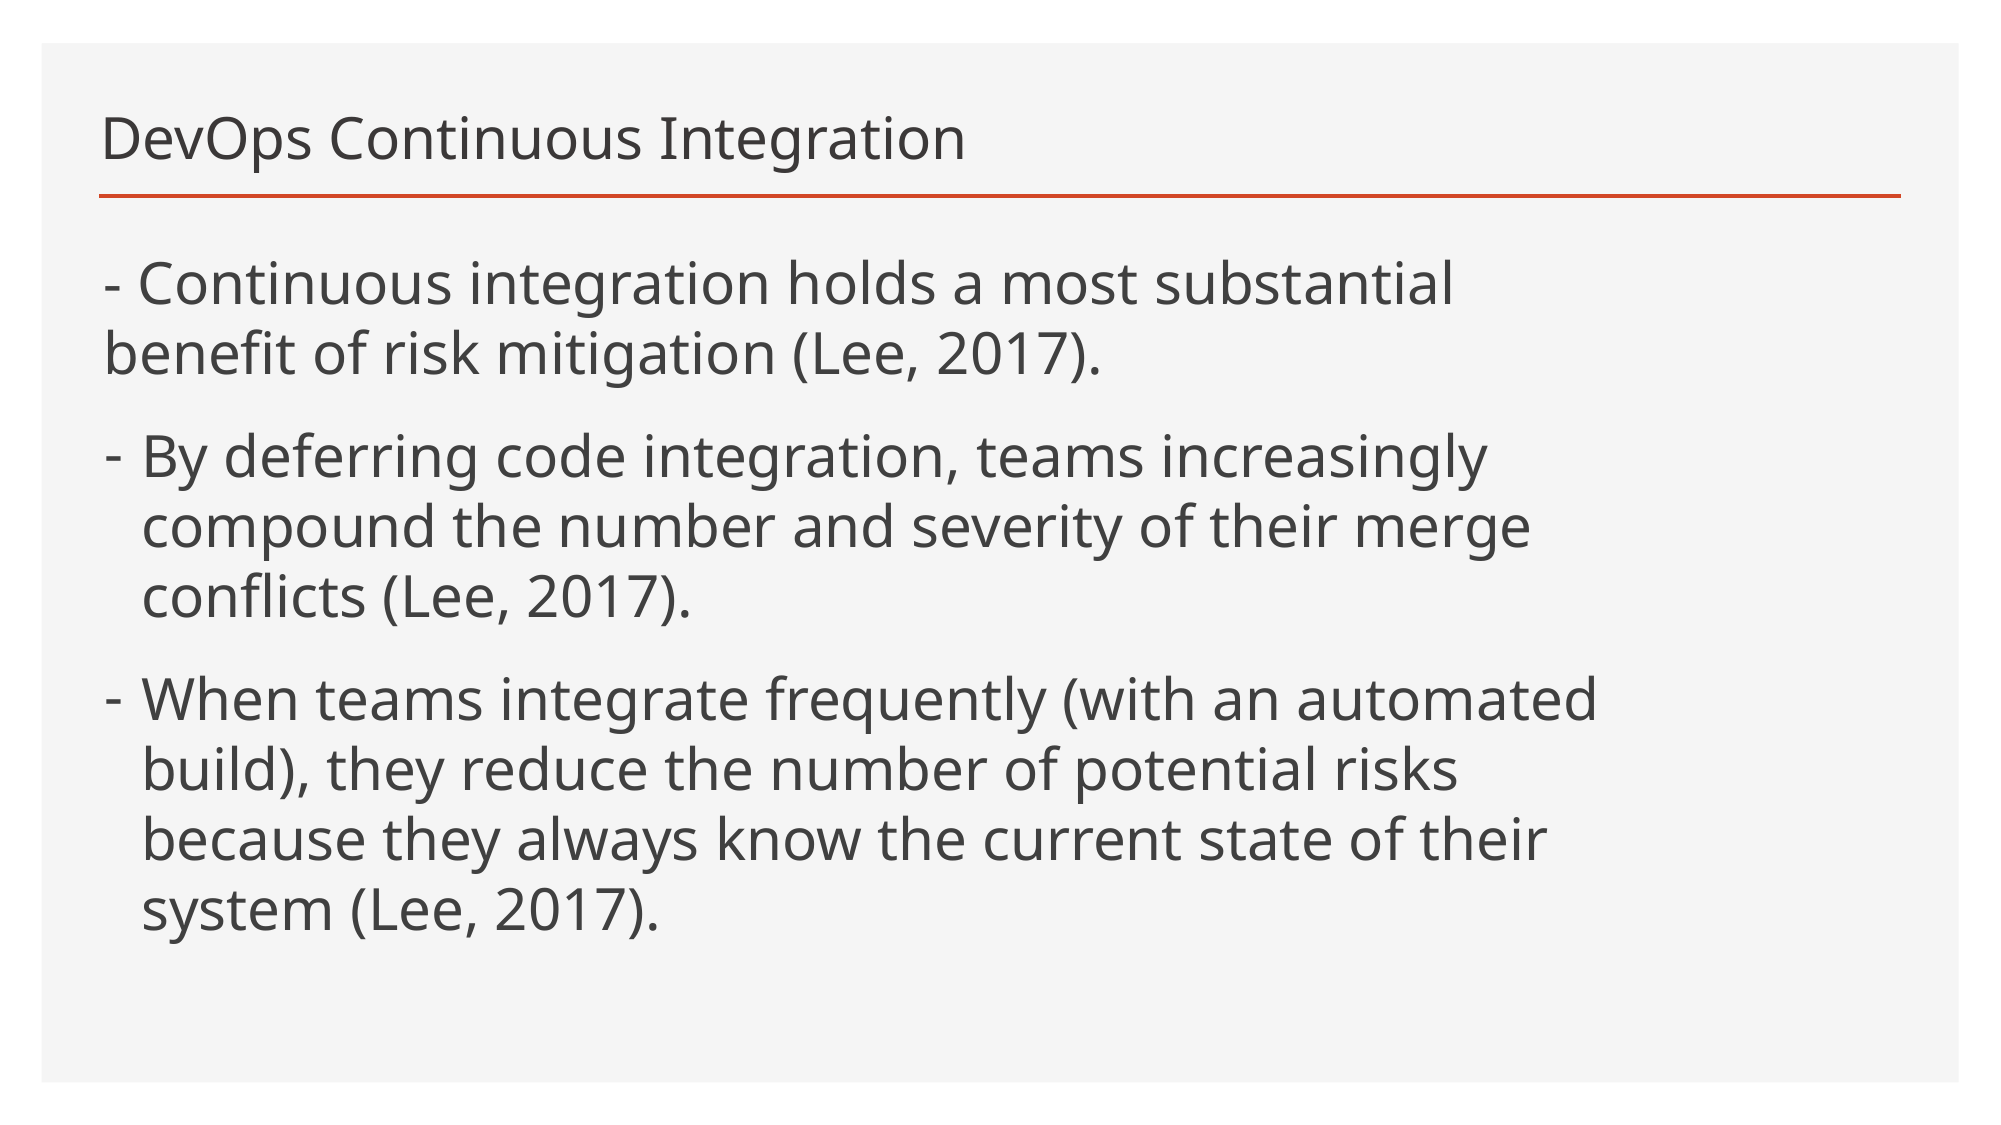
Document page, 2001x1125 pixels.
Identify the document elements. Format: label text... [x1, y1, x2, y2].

title DevOps Continuous Integration [85, 73, 1214, 179]
text_box - Continuous integration holds a most substantial benefit of risk mitigation (Lee, 2017). By deferring code integration, teams increasingly compound the number and severity of their merge conflicts (Lee, 2017). When teams integrate frequently (with an automated build), they reduce the number of potential risks because they always know the current state of their system (Lee, 2017). [88, 238, 1627, 995]
